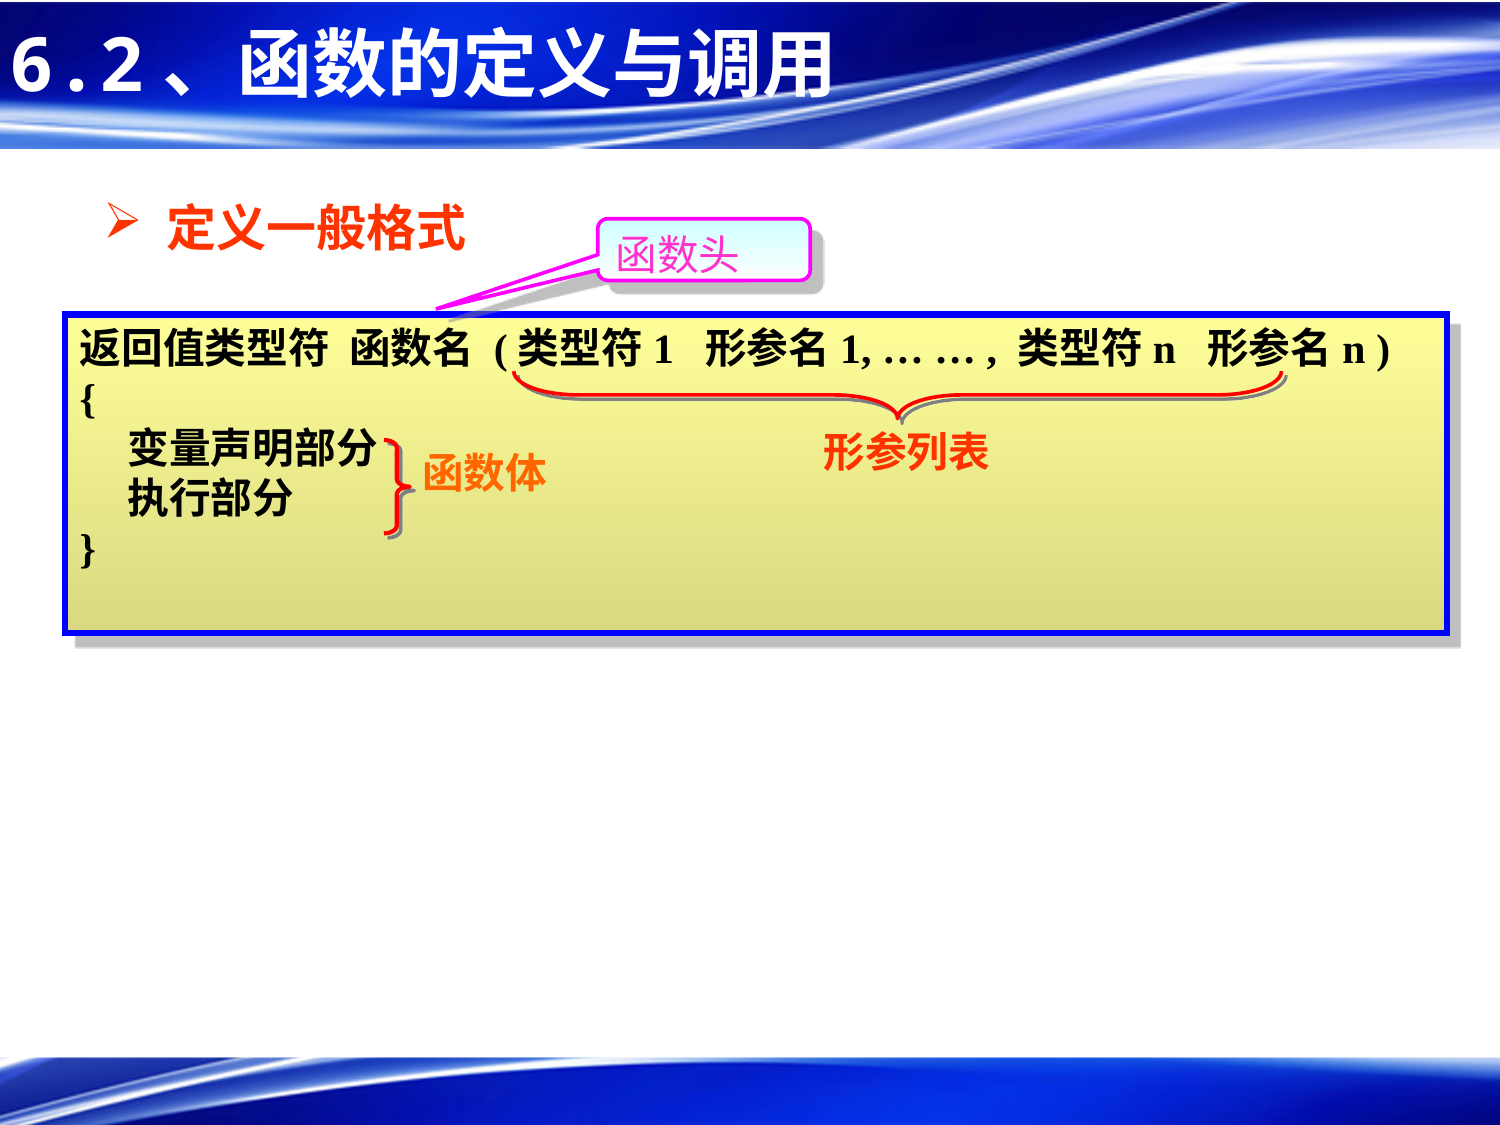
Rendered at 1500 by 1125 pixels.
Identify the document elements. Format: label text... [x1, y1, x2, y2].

picture [0, 1057, 1500, 1125]
picture [0, 2, 1500, 149]
text_box 定义一般格式 [88, 189, 498, 265]
text_box 6.2、函数的定义与调用 [0, 8, 1094, 114]
text_box 函数头 [435, 218, 811, 310]
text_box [383, 439, 574, 534]
text_box 返回值类型符 函数名 (类型符1 形参名1, … … , 类型符n 形参名n ) { 变量声明部分 执行部分 } [64, 314, 1447, 634]
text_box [513, 370, 1282, 484]
